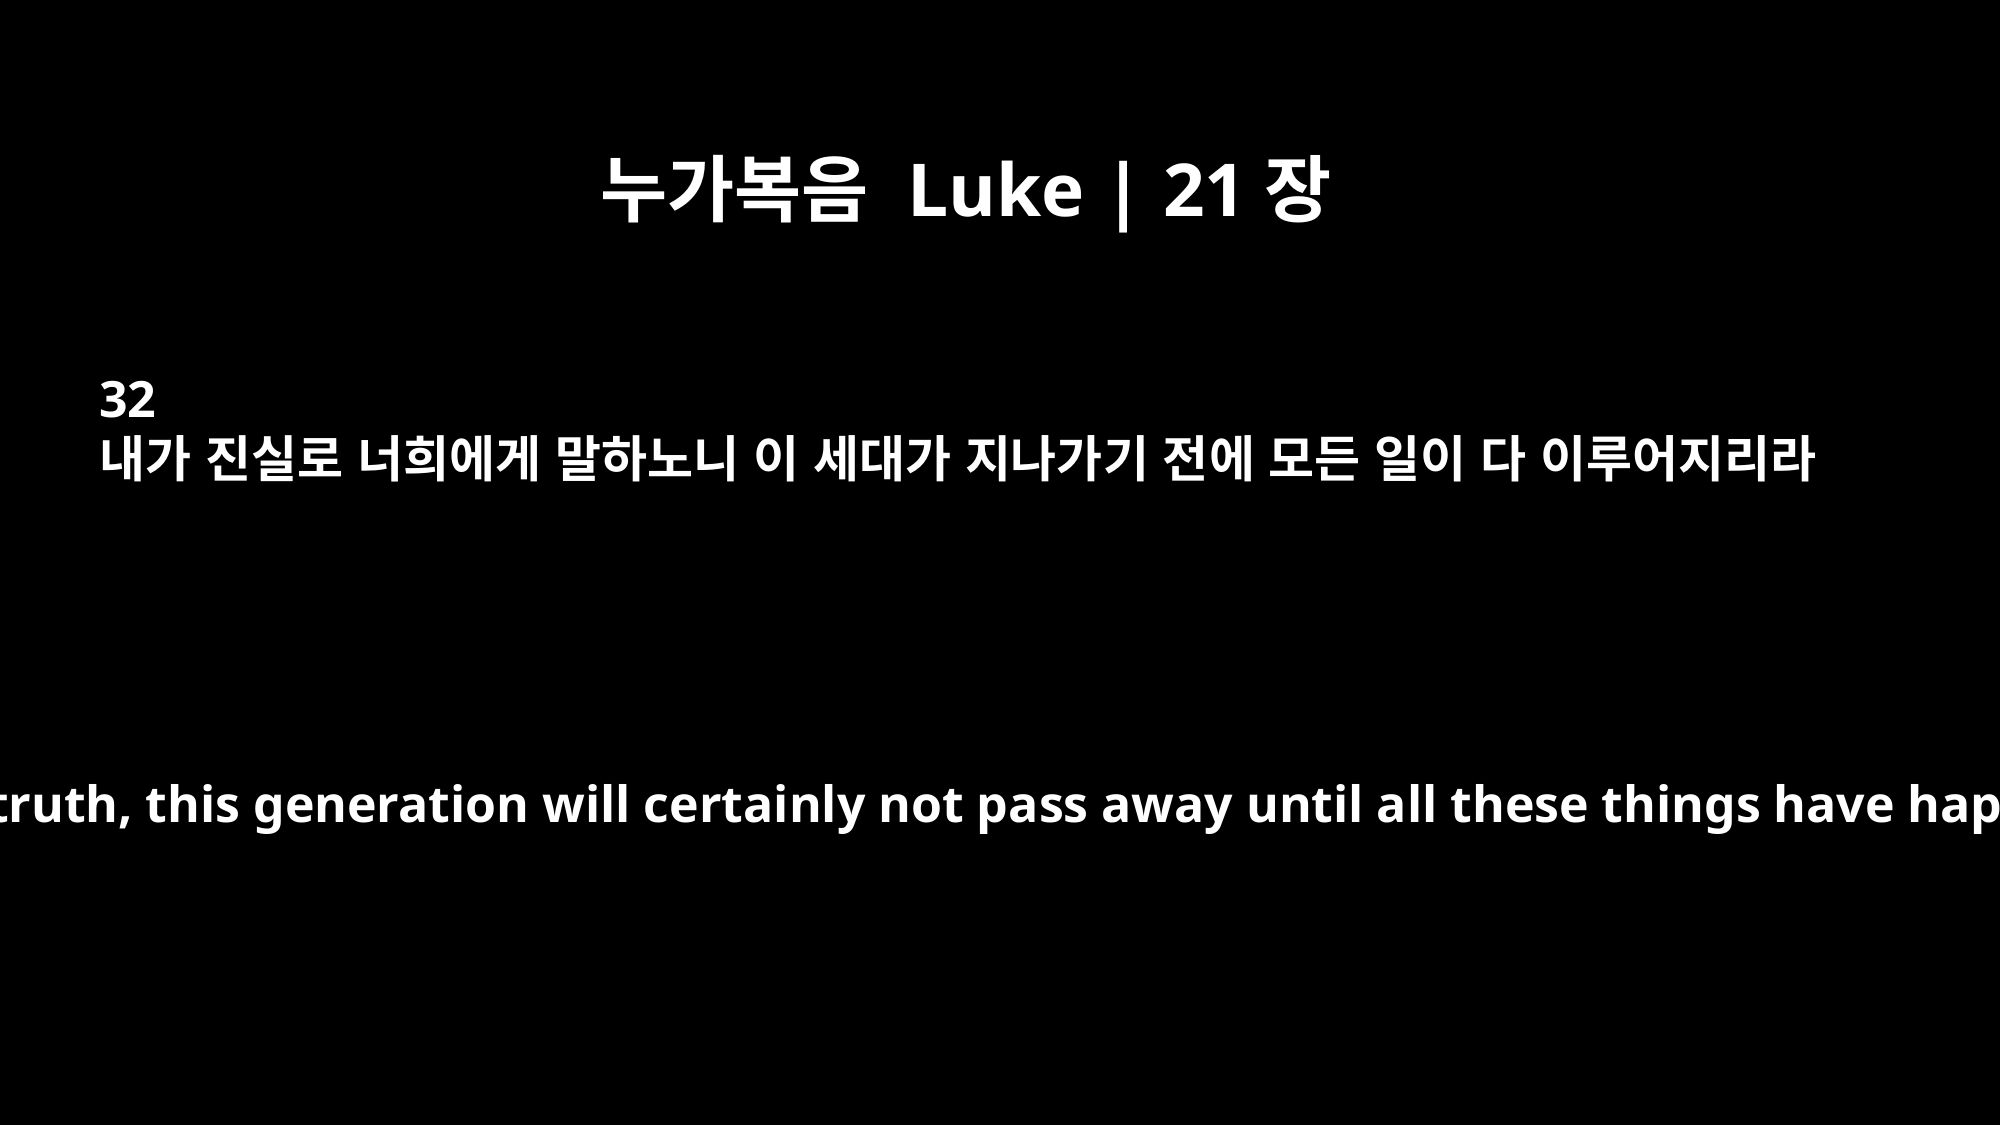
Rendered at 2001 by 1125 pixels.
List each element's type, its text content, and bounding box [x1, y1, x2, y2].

text_box 32 내가 진실로 너희에게 말하노니 이 세대가 지나가기 전에 모든 일이 다 이루어지리라 [84, 359, 1833, 495]
text_box 누가복음 Luke | 21장 [585, 136, 1347, 239]
text_box "I tell you the truth, this generation will certainly not pass away until all these things have happened. [0, 764, 2000, 840]
